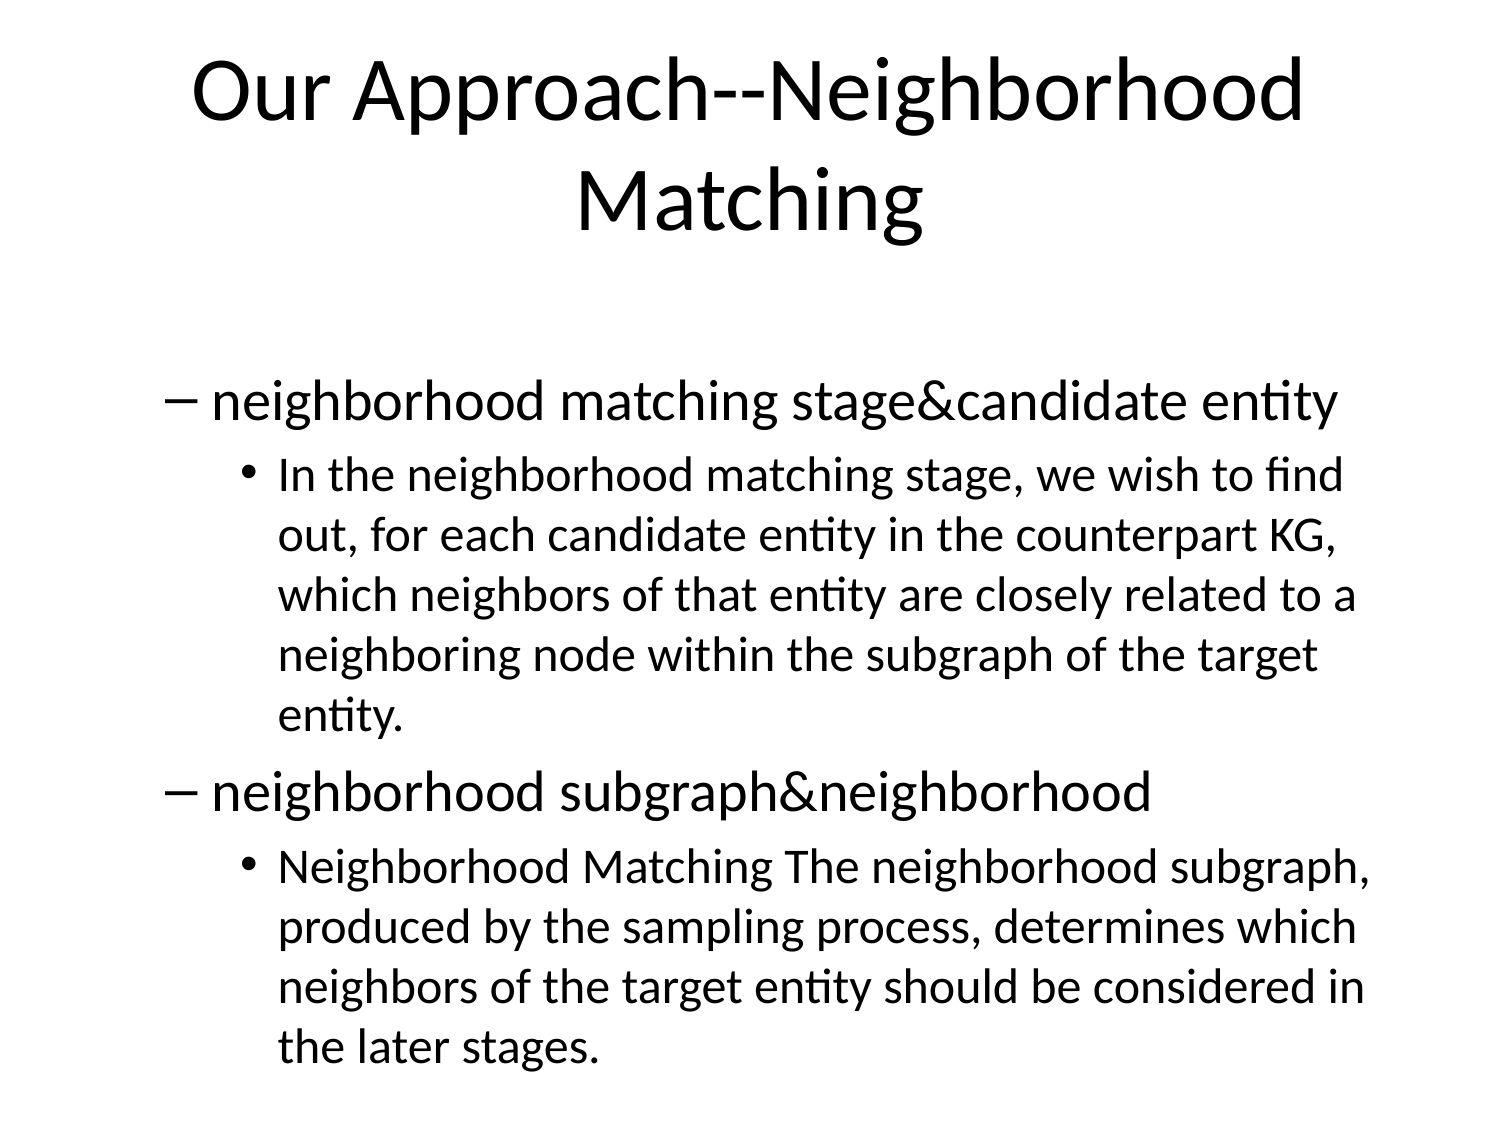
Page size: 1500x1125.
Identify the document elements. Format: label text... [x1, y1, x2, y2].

title Our Approach--Neighborhood Matching [75, 45, 1425, 233]
list neighborhood matching stage&candidate entity In the neighborhood matching stage, we wish to find out, for each candidate entity in the counterpart KG, which neighbors of that entity are closely related to a neighboring node within the subgraph of the target entity. neighborhood subgraph&neighborhood Neighborhood Matching The neighborhood subgraph, produced by the sampling process, determines which neighbors of the target entity should be considered in the later stages. [75, 262, 1425, 1005]
